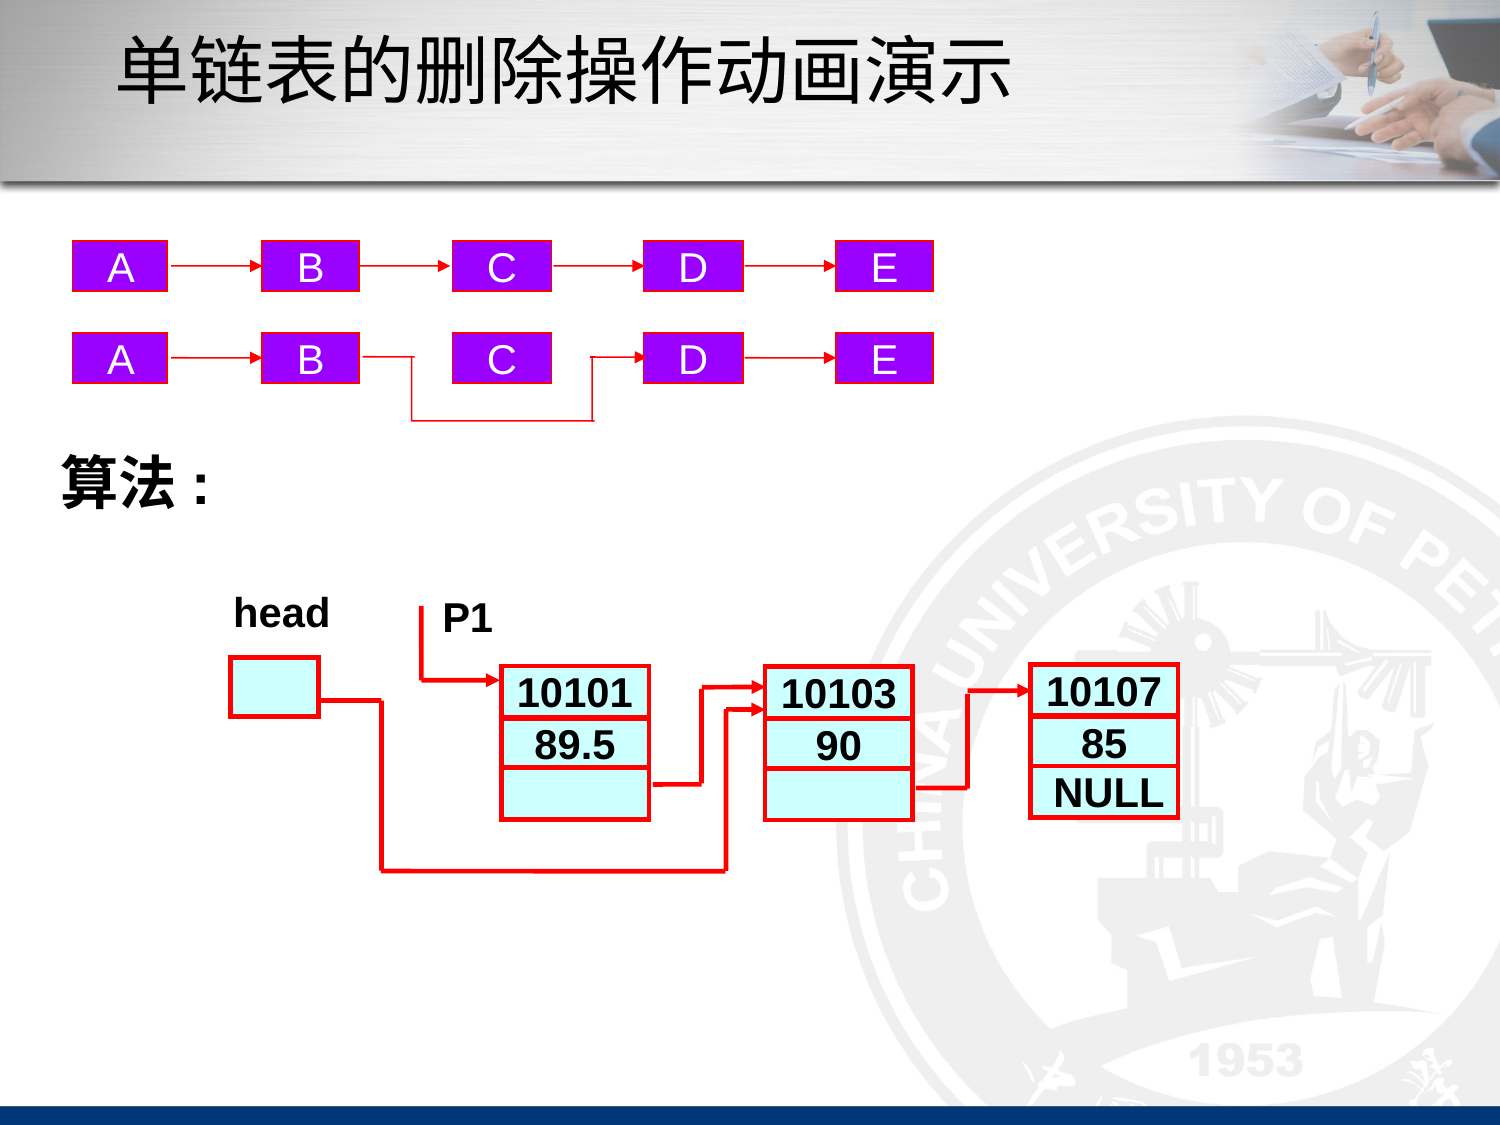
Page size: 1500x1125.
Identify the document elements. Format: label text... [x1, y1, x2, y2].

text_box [70, 332, 934, 422]
picture [0, 0, 1500, 1125]
text_box 单链表的删除操作动画演示 [100, 0, 1282, 138]
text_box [70, 240, 934, 293]
text_box 算法: [33, 446, 211, 517]
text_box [229, 585, 1179, 872]
